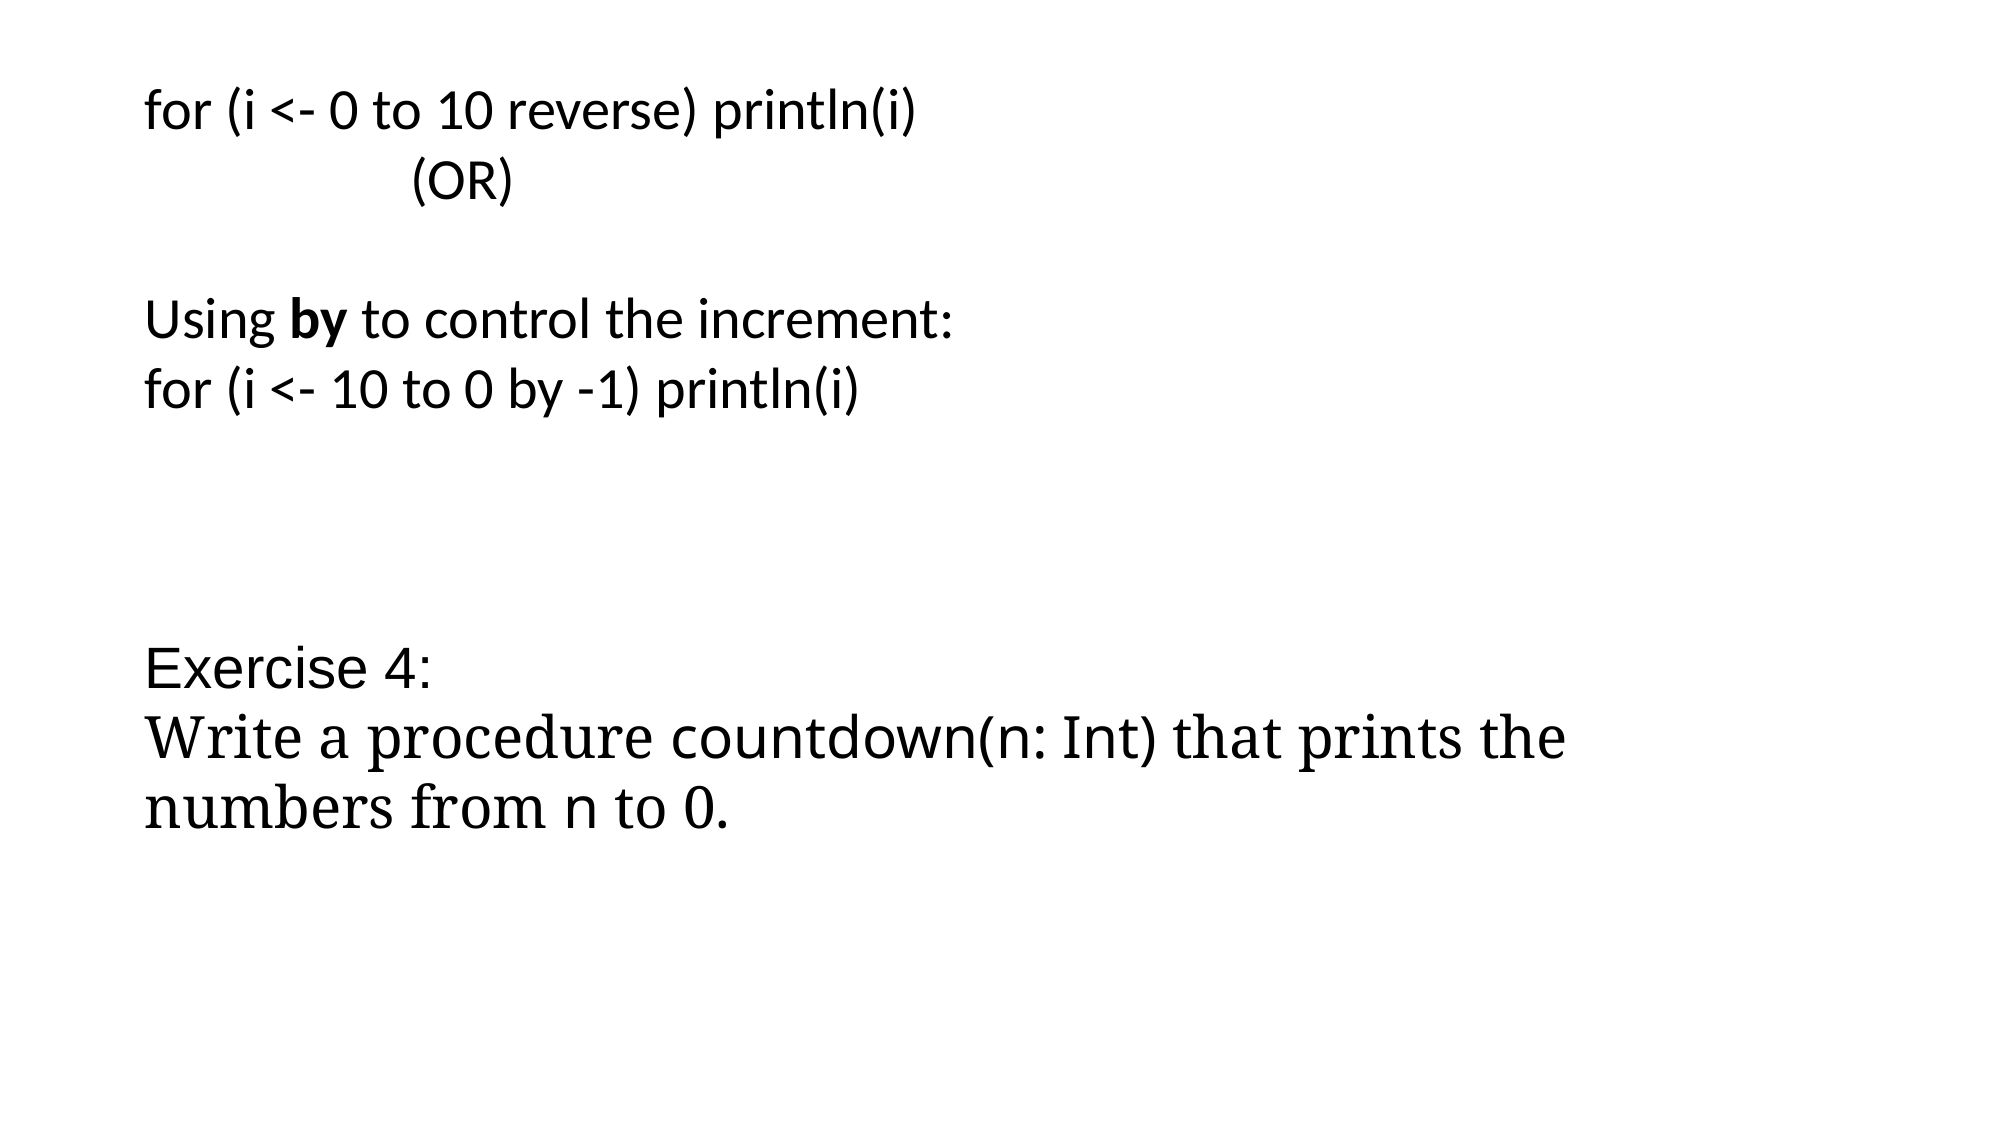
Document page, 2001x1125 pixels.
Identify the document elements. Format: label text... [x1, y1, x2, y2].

text_box for (i <- 0 to 10 reverse) println(i) (OR) Using by to control the increment: for (i <- 10 to 0 by -1) println(i) Exercise 4: Write a procedure countdown(n: Int) that prints the numbers from n to 0. [129, 63, 1692, 848]
